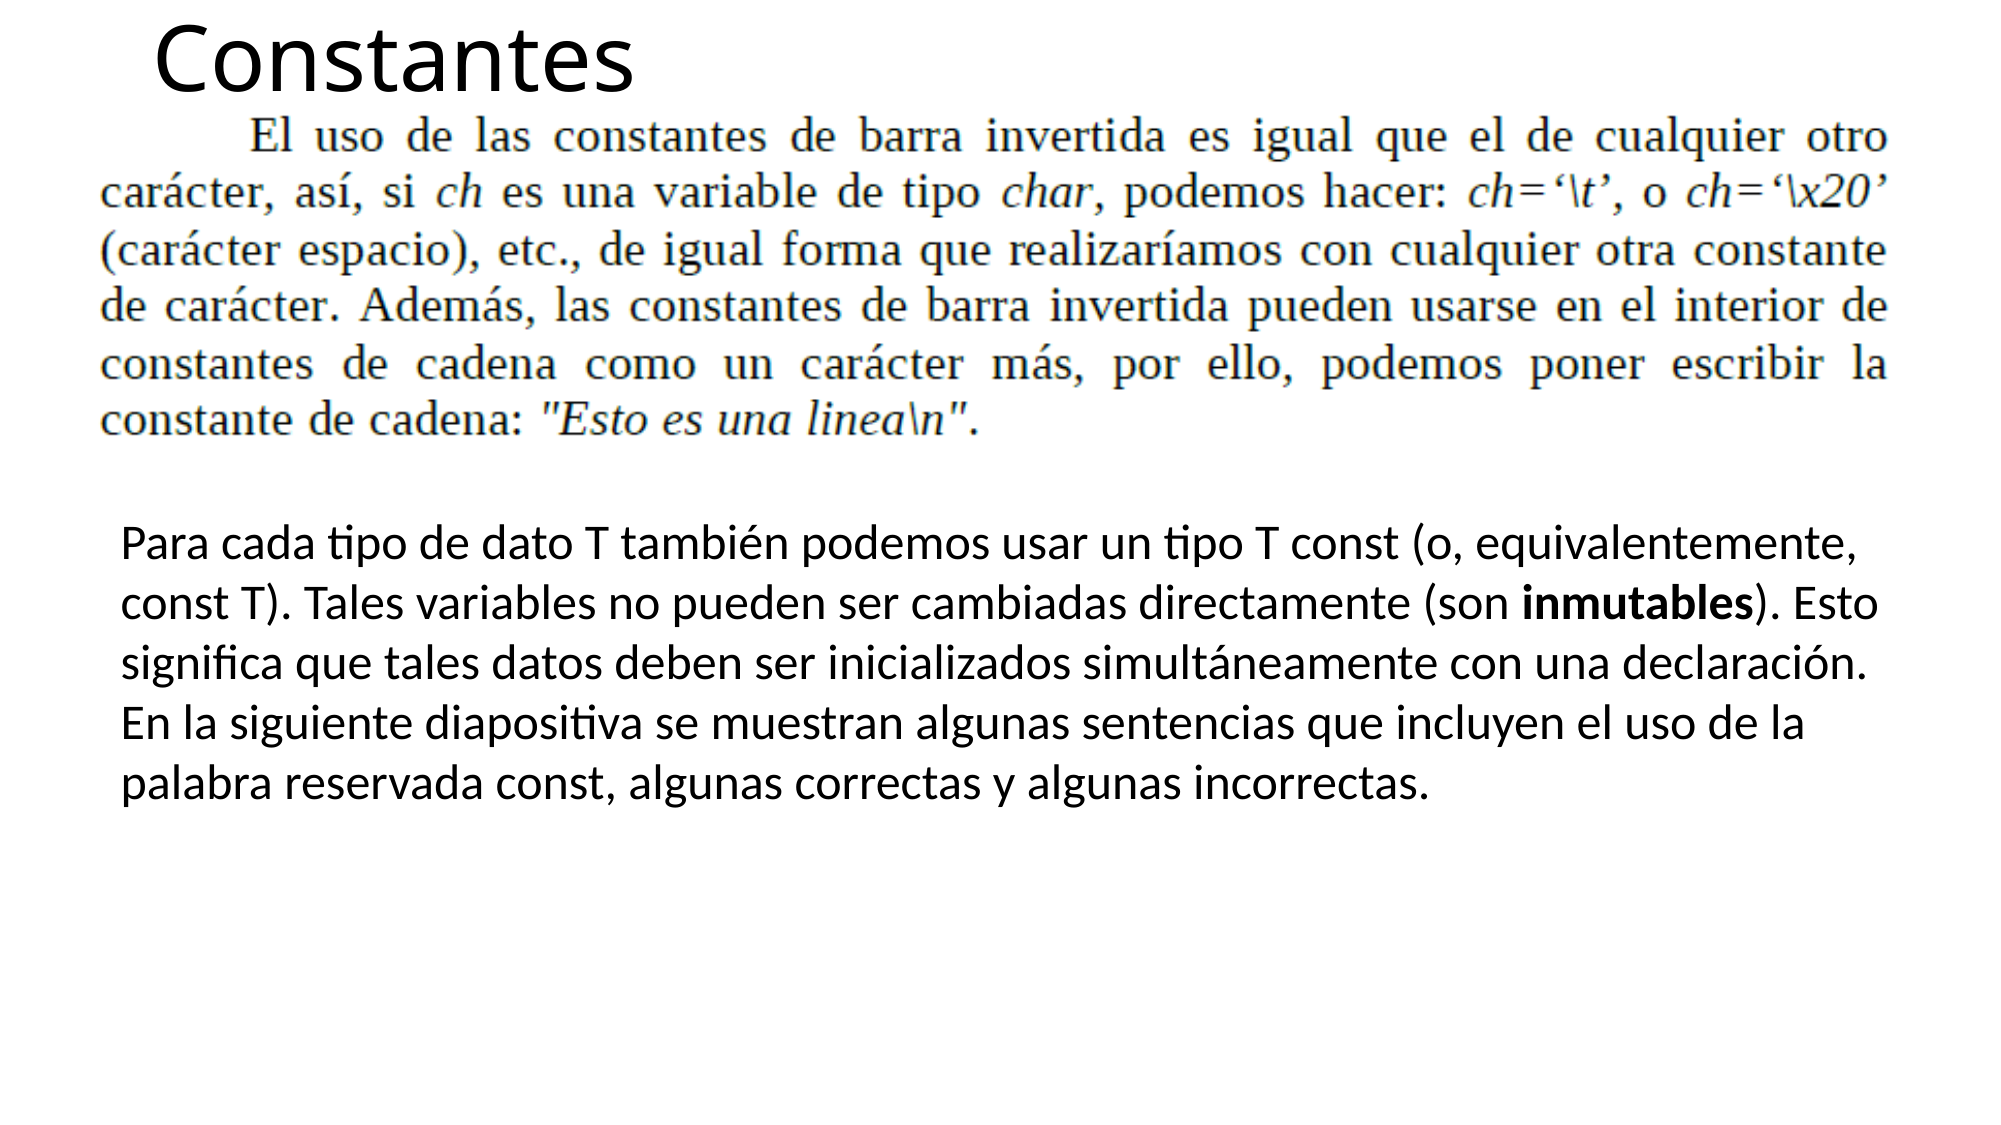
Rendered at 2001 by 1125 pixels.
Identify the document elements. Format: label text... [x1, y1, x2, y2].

title Constantes [137, 0, 1863, 100]
picture [97, 100, 1903, 456]
text_box Para cada tipo de dato T también podemos usar un tipo T const (o, equivalentemente, const T). Tales variables no pueden ser cambiadas directamente (son inmutables). Esto significa que tales datos deben ser inicializados simultáneamente con una declaración. En la siguiente diapositiva se muestran algunas sentencias que incluyen el uso de la palabra reservada const, algunas correctas y algunas incorrectas. [105, 501, 1906, 817]
